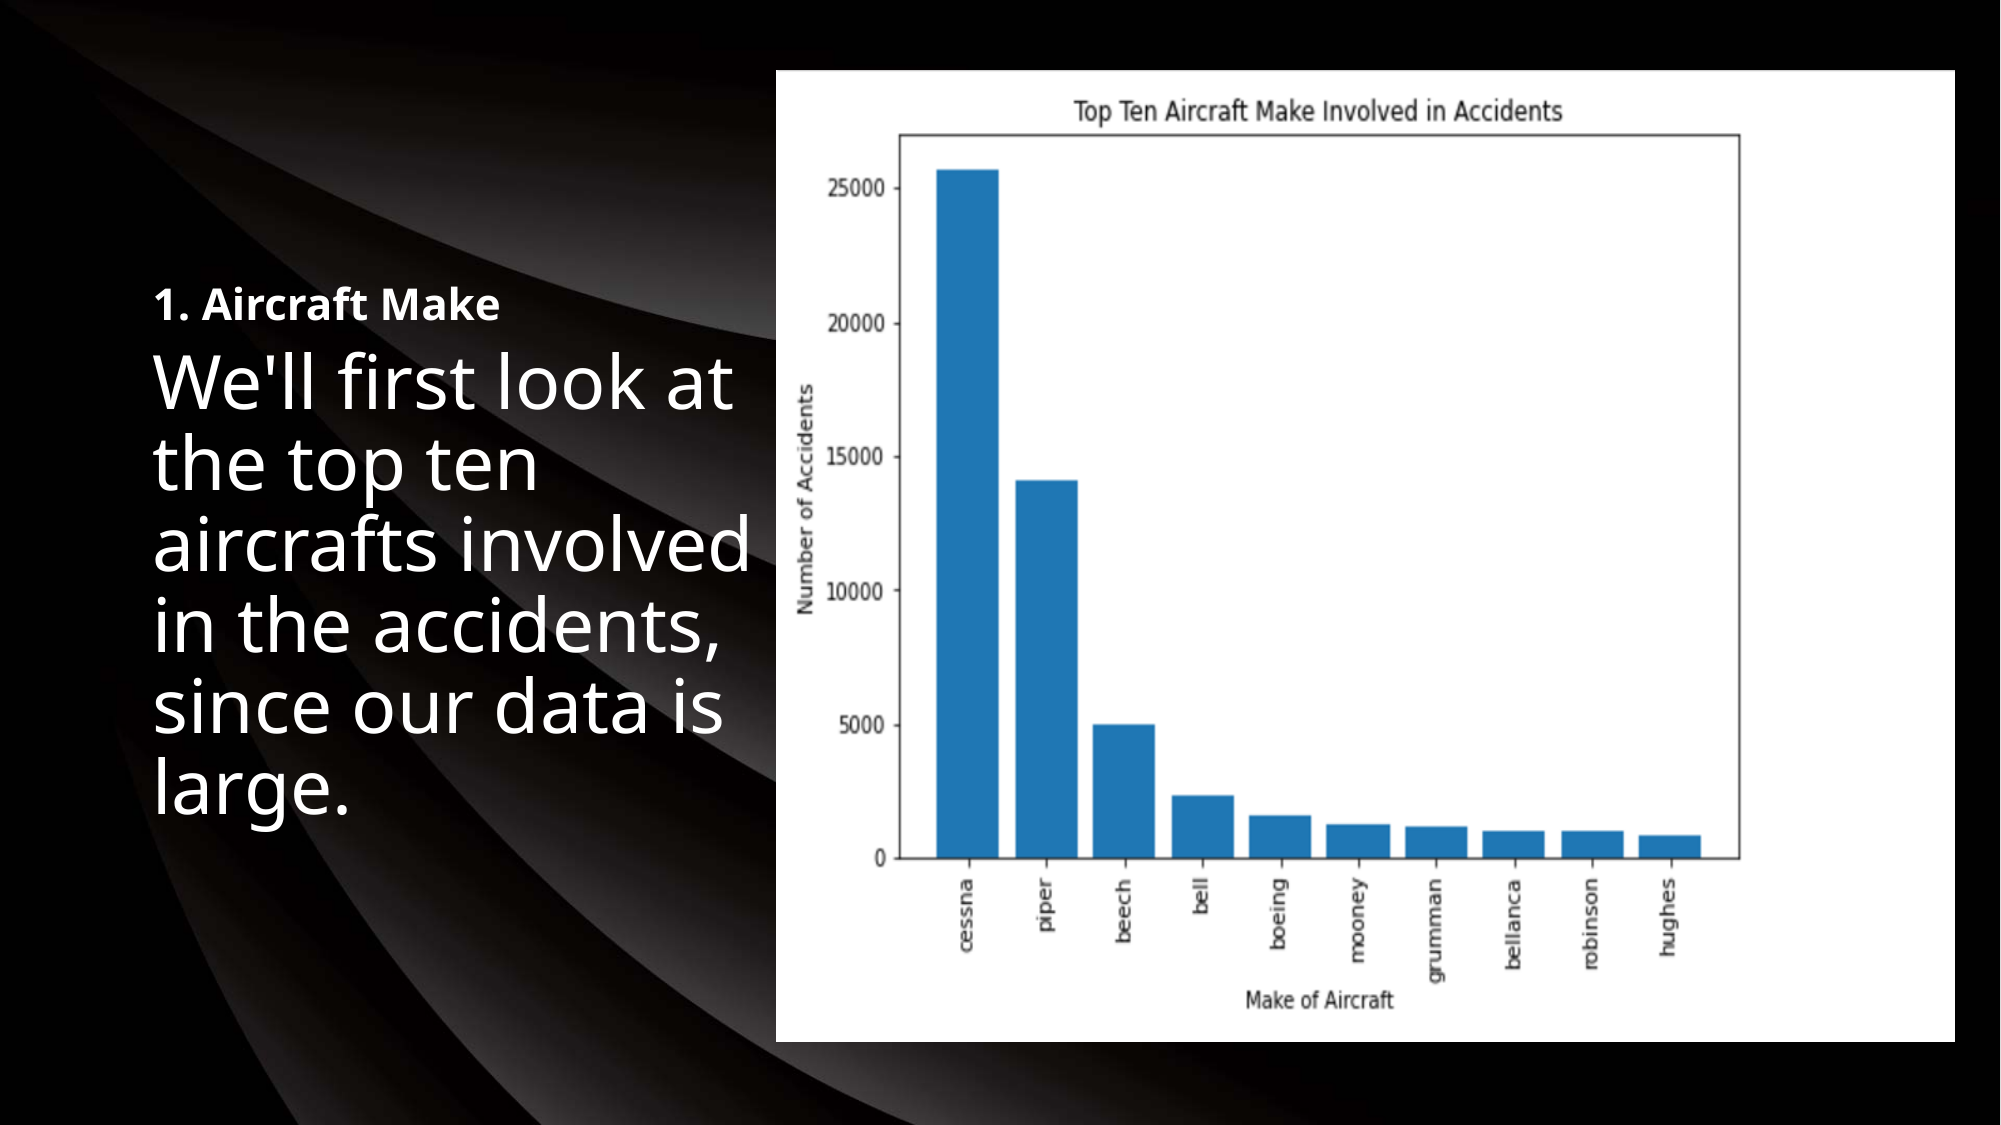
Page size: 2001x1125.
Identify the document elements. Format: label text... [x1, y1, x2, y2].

title 1. Aircraft Make [137, 142, 776, 337]
list We'll first look at the top ten aircrafts involved in the accidents, since our data is large. [137, 337, 776, 963]
picture [0, 0, 2001, 1125]
